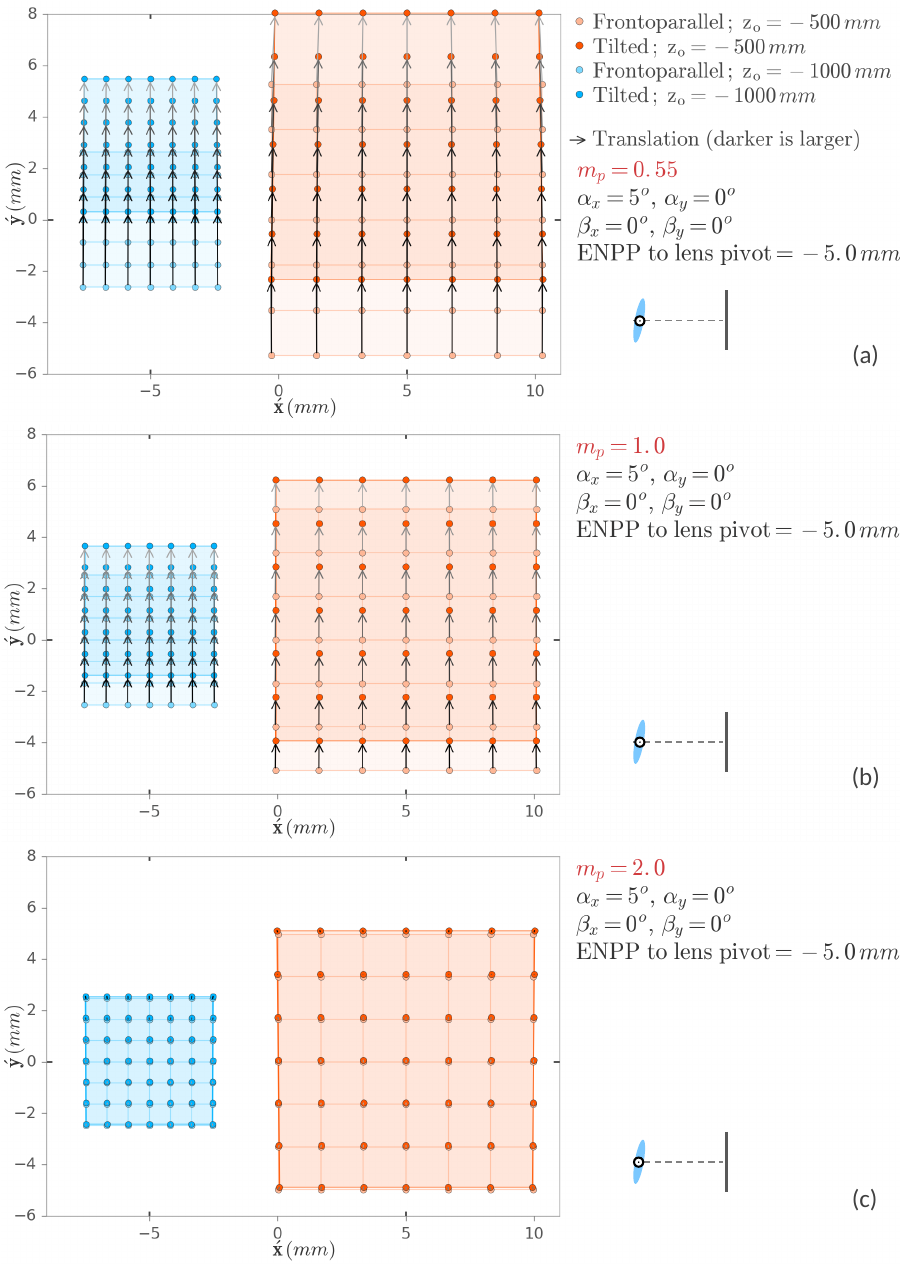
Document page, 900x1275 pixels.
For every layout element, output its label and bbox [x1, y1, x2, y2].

text_box [1, 1, 900, 1264]
